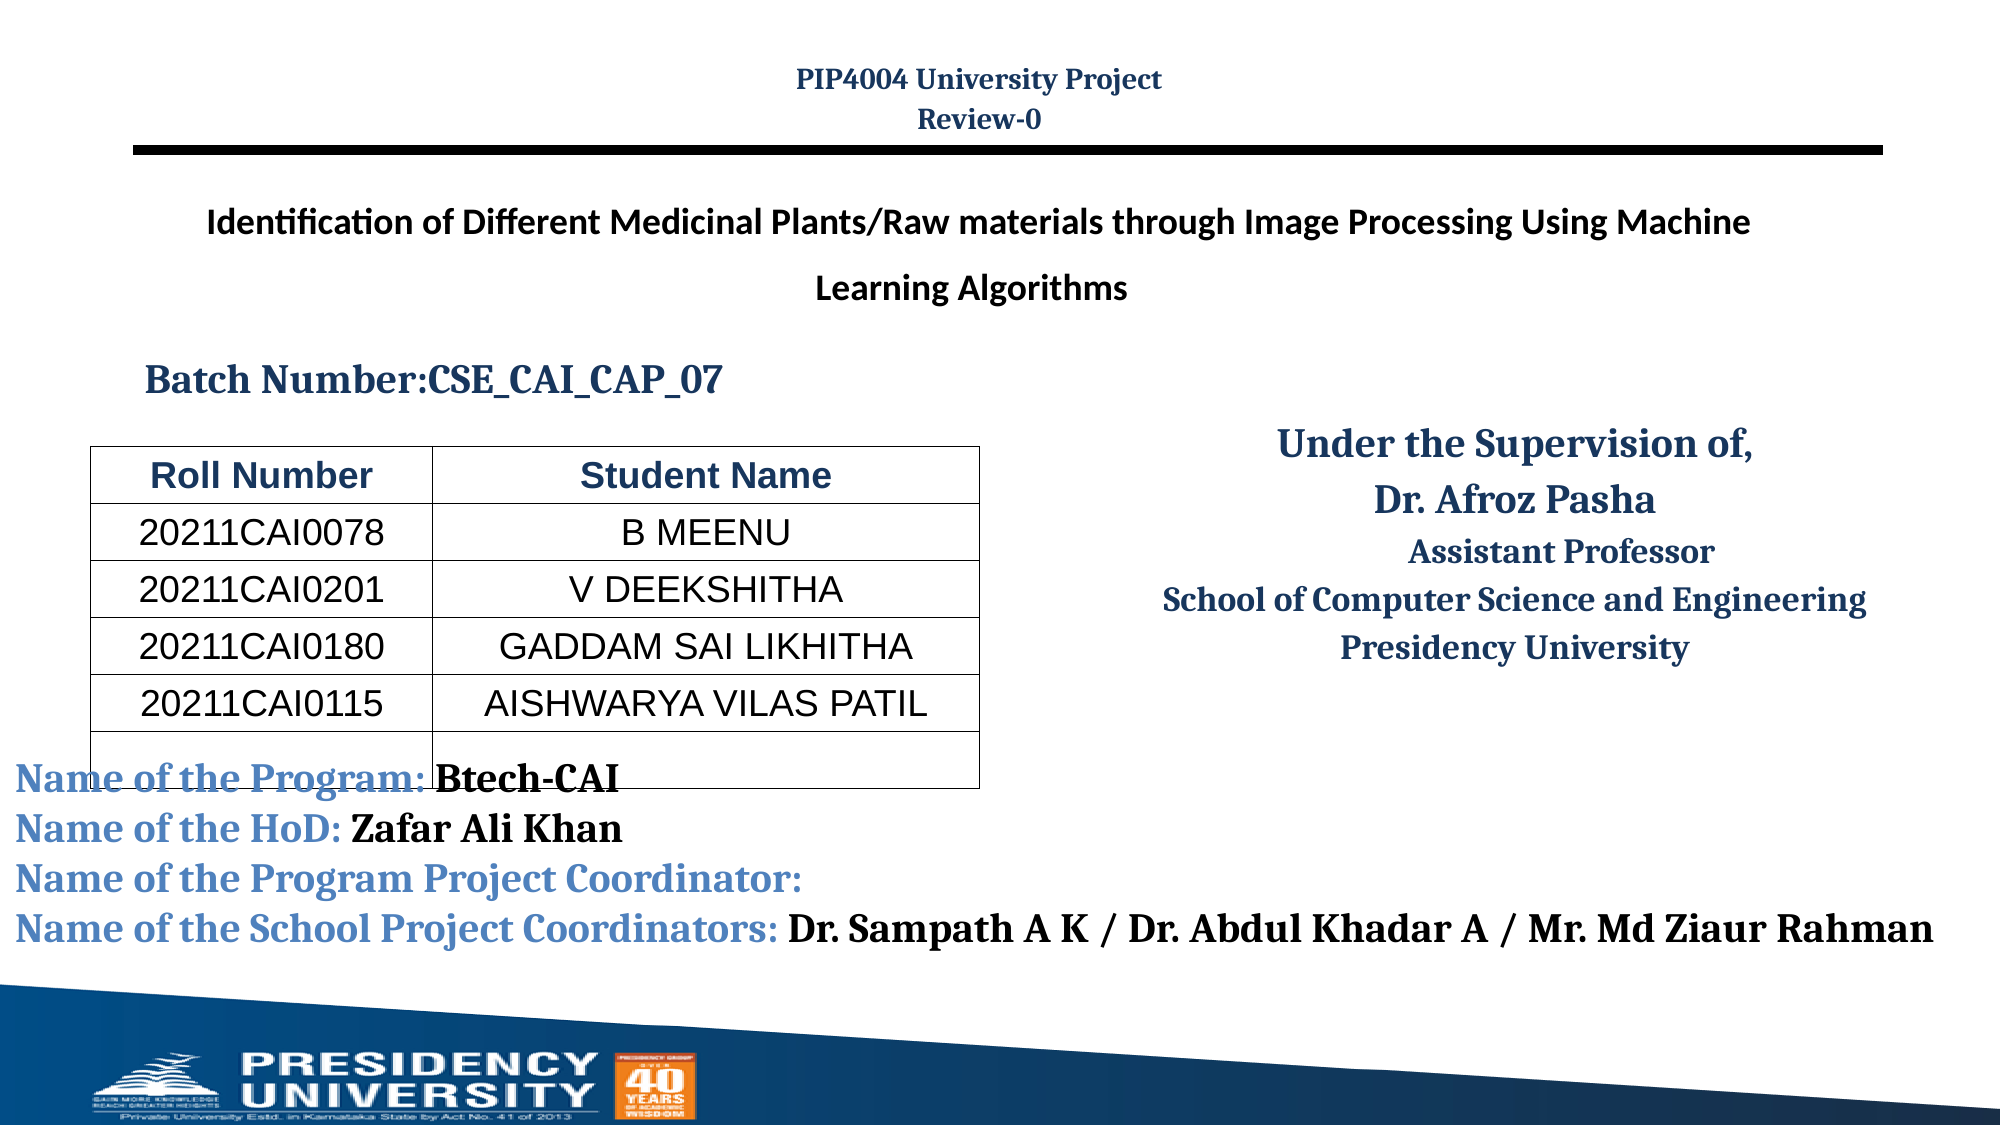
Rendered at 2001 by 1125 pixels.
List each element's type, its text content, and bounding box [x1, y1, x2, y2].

table_cell 20211CAI0180 [91, 618, 432, 674]
picture [0, 1000, 2000, 1125]
table_cell 20211CAI0201 [91, 561, 432, 617]
title Identification of Different Medicinal Plants/Raw materials through Image Processing Using Machine Learning Algorithms [129, 175, 1830, 334]
table_cell B MEENU [433, 504, 979, 560]
text_box Under the Supervision of, Dr. Afroz Pasha Assistant Professor School of Computer Science and Engineering Presidency University [1062, 412, 1968, 743]
table_cell [91, 732, 432, 743]
table_cell V DEEKSHITHA [433, 561, 979, 617]
text_box PIP4004 University Project Review-0 [653, 54, 1306, 146]
subtitle Batch Number:CSE_CAI_CAP_07 [129, 344, 781, 436]
table_header Student Name [433, 447, 979, 503]
text_box Name of the Program: Btech-CAI Name of the HoD: Zafar Ali Khan Name of the Program Project Coordinator: Name of the School Project Coordinators: Dr. Sampath A K / Dr. Abdul Khadar A / Mr. Md Ziaur Rahman [0, 743, 2000, 1000]
table_cell GADDAM SAI LIKHITHA [433, 618, 979, 674]
table_header Roll Number [91, 447, 432, 503]
table_cell AISHWARYA VILAS PATIL [433, 675, 979, 731]
table_cell 20211CAI0078 [91, 504, 432, 560]
table_cell [433, 732, 979, 743]
table_cell 20211CAI0115 [91, 675, 432, 731]
